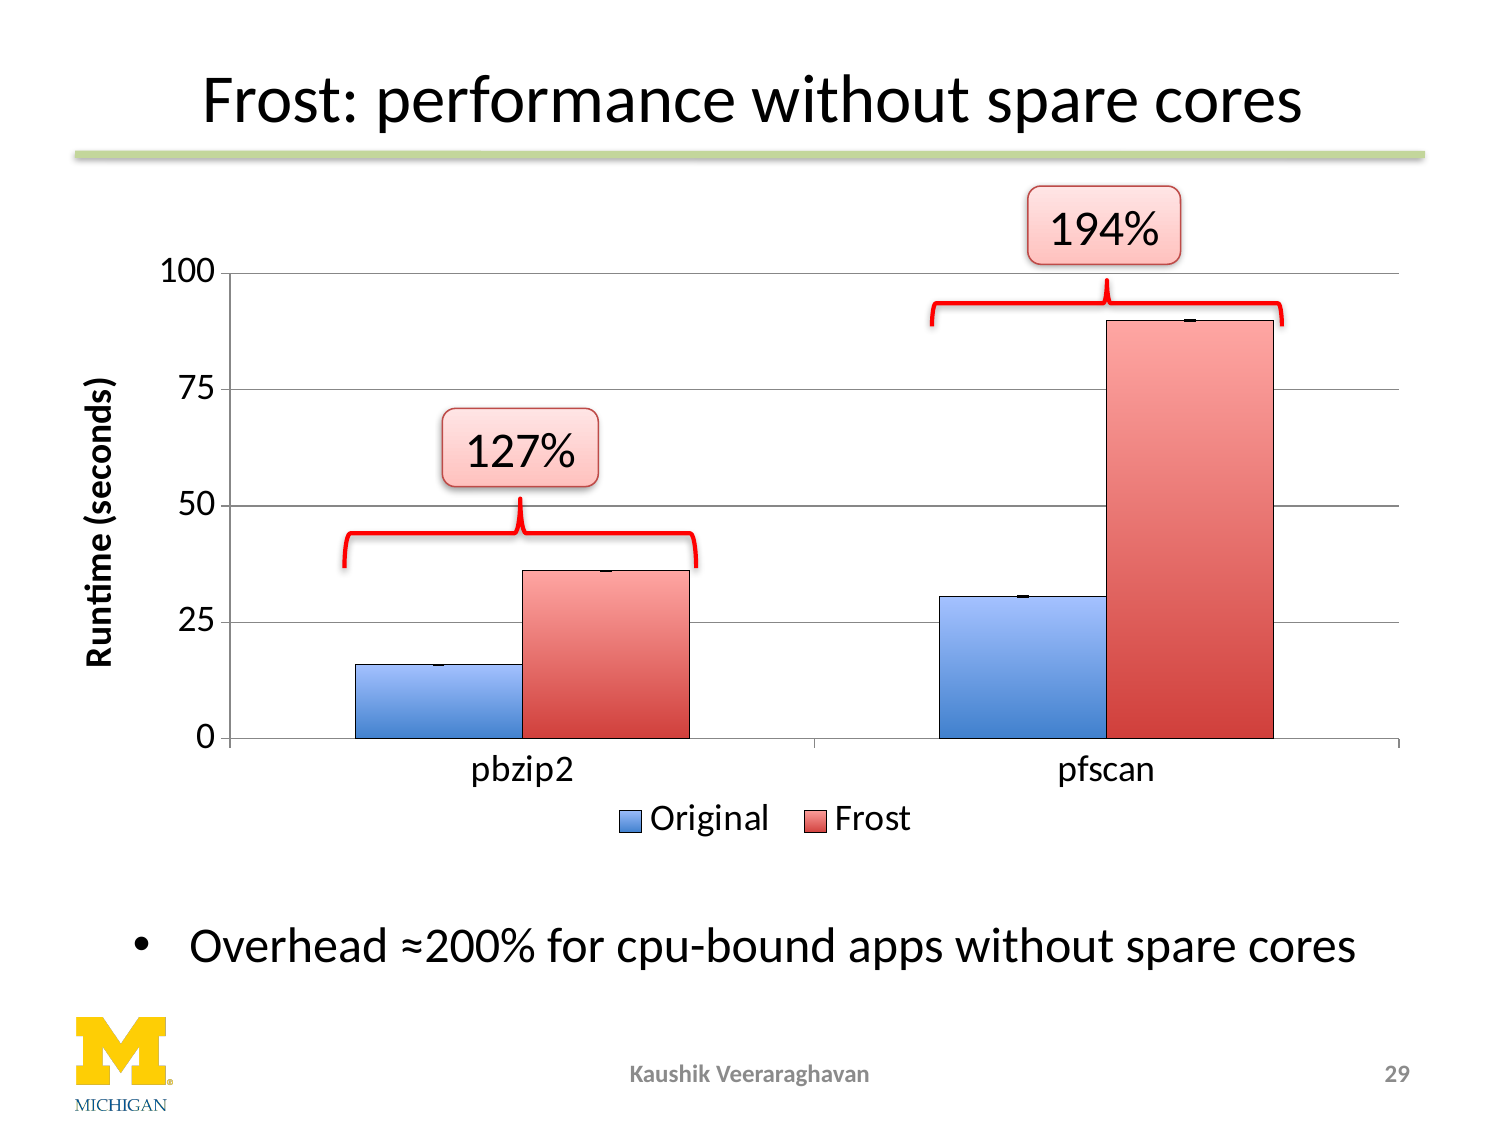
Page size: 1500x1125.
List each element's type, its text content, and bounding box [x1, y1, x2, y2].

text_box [931, 185, 1283, 327]
text_box Overhead ≈200% for cpu-bound apps without spare cores [117, 905, 1445, 993]
chart [67, 242, 1433, 883]
slide_number 29 [1074, 1042, 1425, 1103]
picture [75, 1017, 173, 1111]
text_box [344, 408, 697, 569]
footer Kaushik Veeraraghavan [512, 1042, 988, 1103]
title Frost: performance without spare cores [62, 45, 1445, 144]
